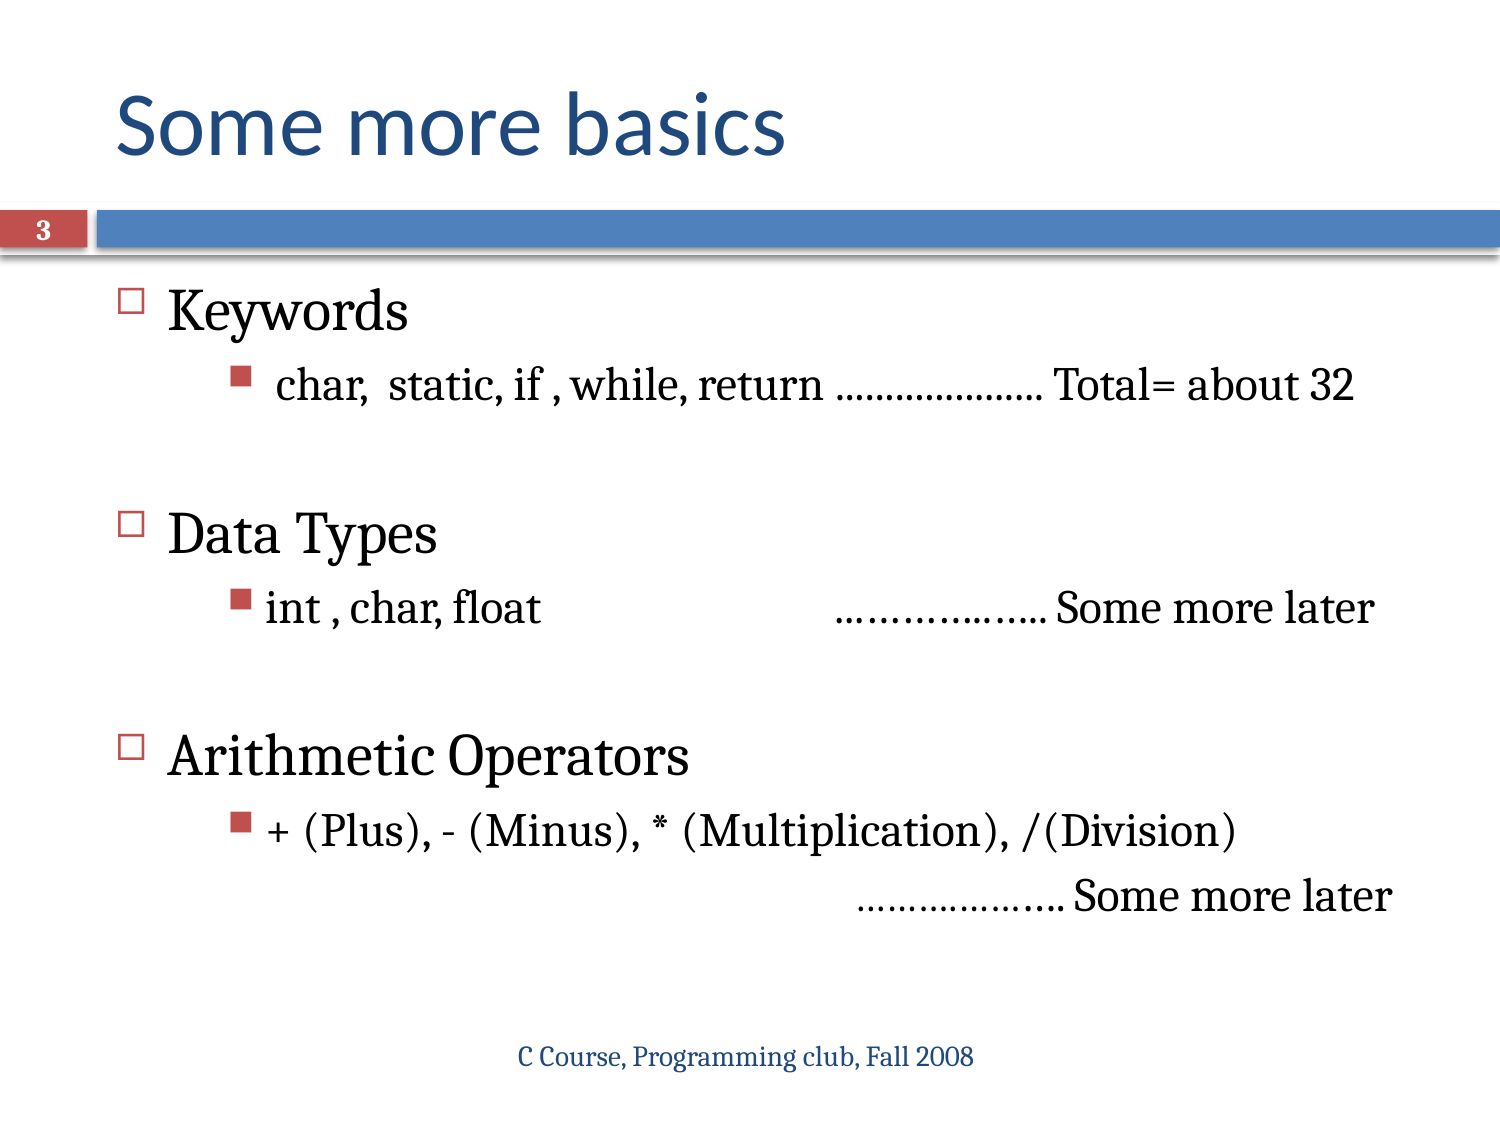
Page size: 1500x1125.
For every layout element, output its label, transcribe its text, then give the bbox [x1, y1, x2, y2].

title Some more basics [100, 37, 1438, 200]
footer C Course, Programming club, Fall 2008 [99, 1024, 990, 1085]
list Keywords char, static, if , while, return ..................... Total= about 32 Data Types int , char, float ...………..….. Some more later Arithmetic Operators + (Plus), - (Minus), * (Multiplication), /(Division) ……….………. Some more later [100, 262, 1438, 1000]
slide_number 3 [0, 208, 88, 249]
